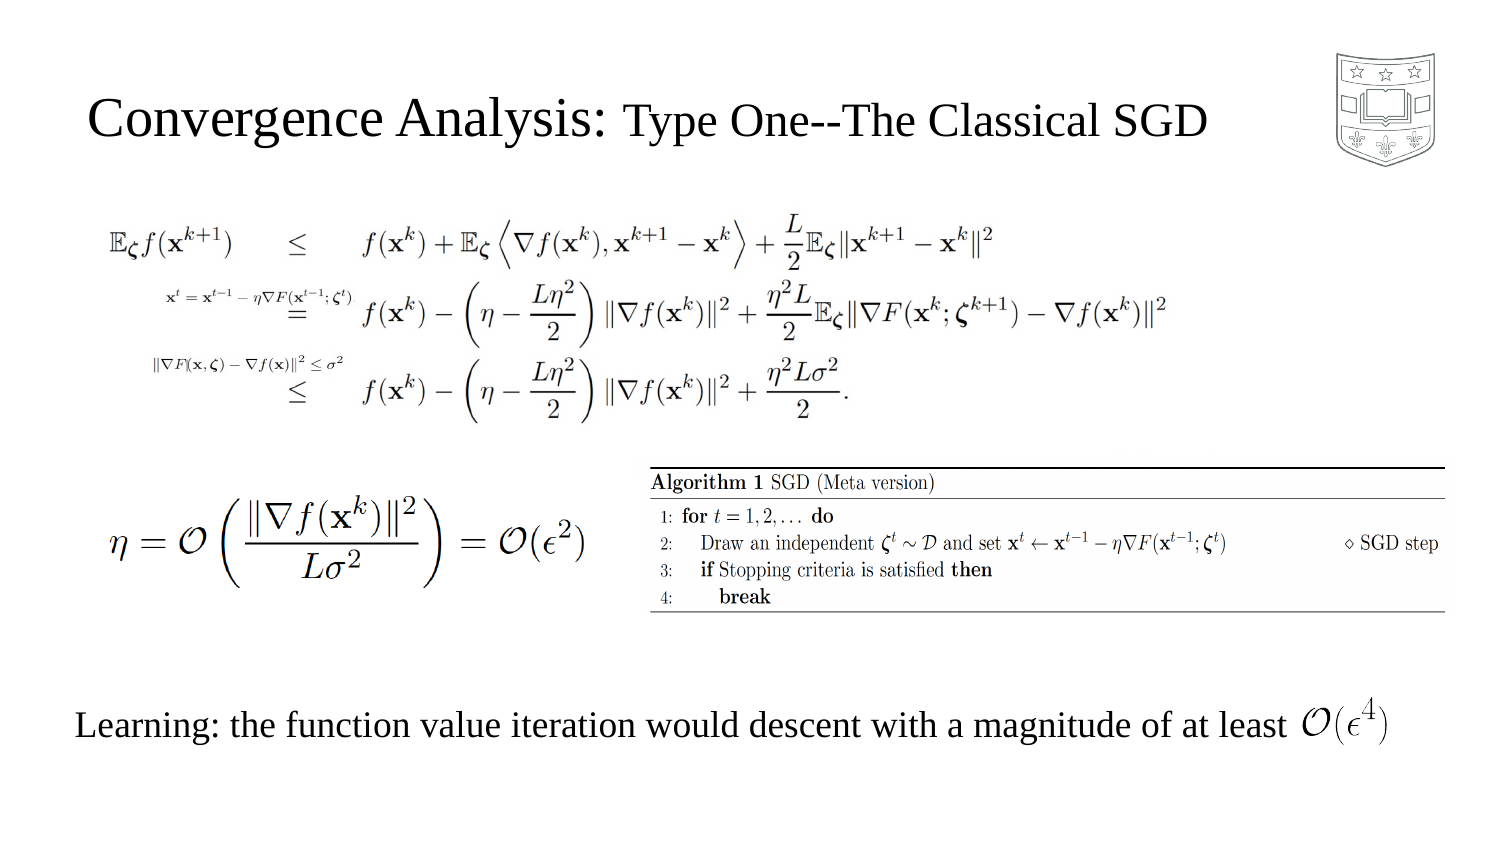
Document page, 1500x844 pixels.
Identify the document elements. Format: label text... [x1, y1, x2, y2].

picture [89, 160, 1452, 618]
text_box Learning: the function value iteration would descent with a magnitude of at least [59, 684, 1451, 790]
title Convergence Analysis: Type One--The Classical SGD [76, 53, 1264, 175]
picture [1302, 697, 1387, 745]
picture [1336, 53, 1435, 167]
